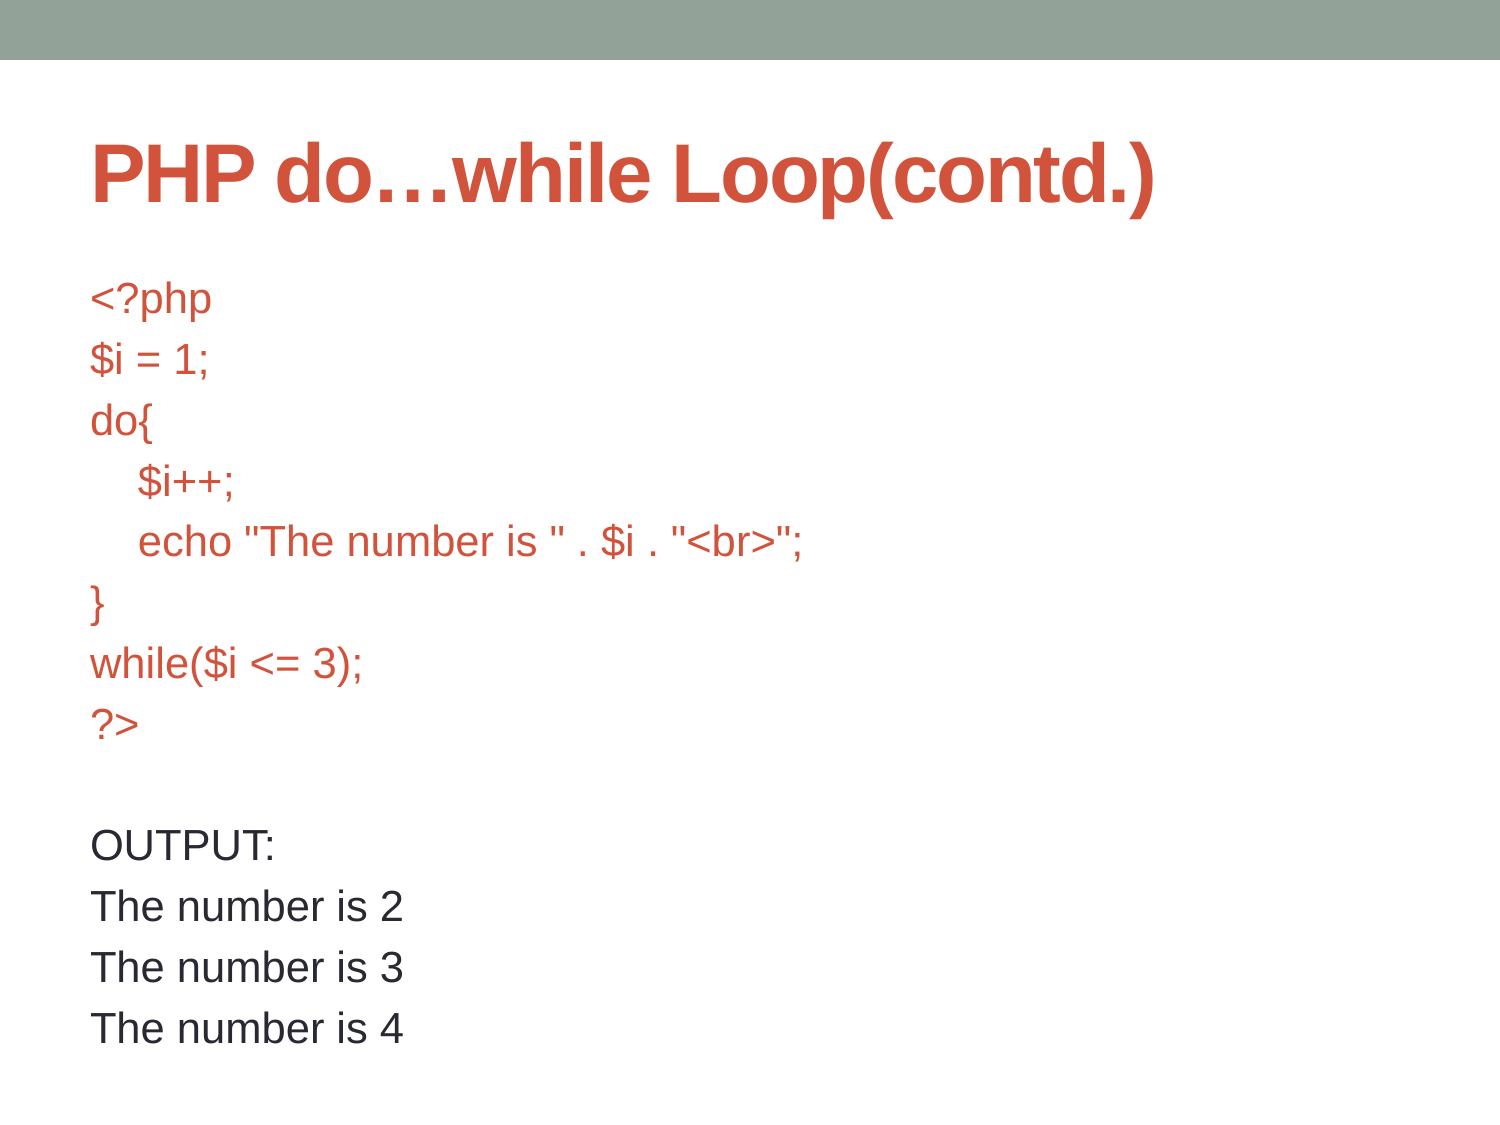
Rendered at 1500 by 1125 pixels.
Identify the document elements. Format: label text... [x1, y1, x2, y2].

list <?php $i = 1; do{ $i++; echo "The number is " . $i . "<br>"; } while($i <= 3); ?> OUTPUT: The number is 2 The number is 3 The number is 4 [75, 262, 1425, 1063]
title PHP do…while Loop(contd.) [75, 87, 1425, 250]
